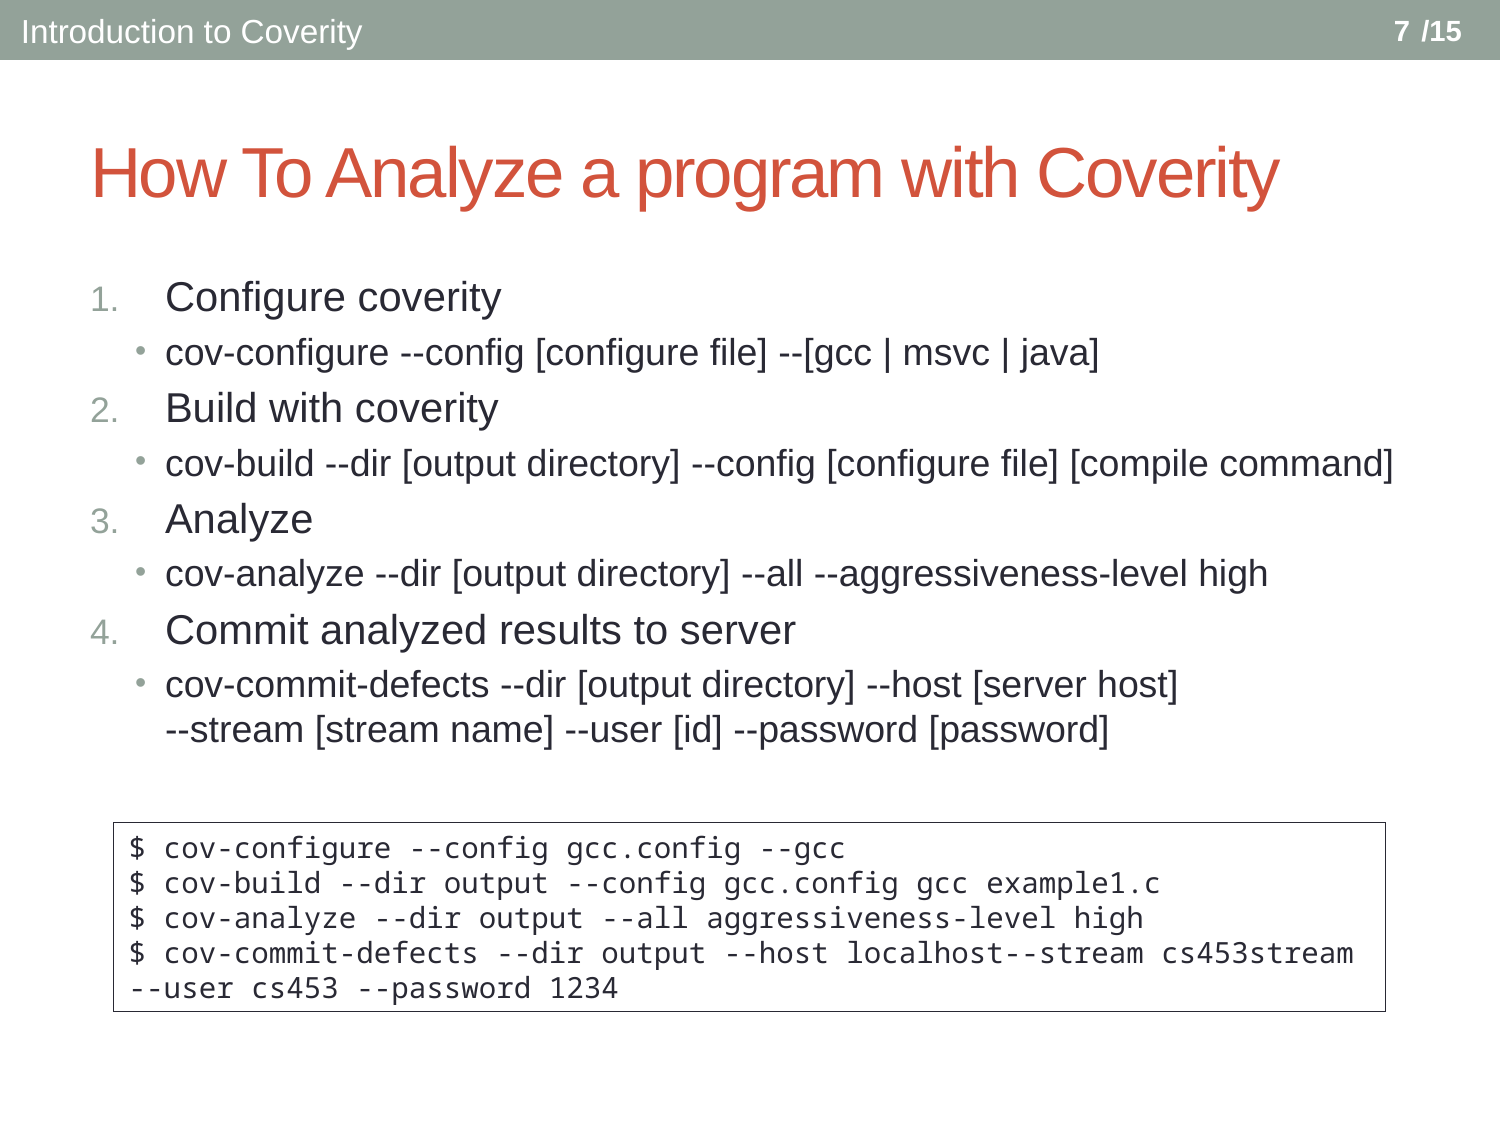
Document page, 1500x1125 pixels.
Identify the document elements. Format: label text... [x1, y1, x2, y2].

footer Introduction to Coverity [5, 9, 1294, 51]
slide_number 6 [1328, 3, 1425, 57]
title How To Analyze a program with Coverity [75, 87, 1425, 250]
list Configure coverity cov-configure --config [configure file] --[gcc | msvc | java] Build with coverity cov-build --dir [output directory] --config [configure file] [compile command] Analyze cov-analyze --dir [output directory] --all --aggressiveness-level high Commit analyzed results to server cov-commit-defects --dir [output directory] --host [server host] --stream [stream name] --user [id] --password [password] [75, 262, 1425, 1063]
text_box $ cov-configure --config gcc.config --gcc $ cov-build --dir output --config gcc.config gcc example1.c $ cov-analyze --dir output --all aggressiveness-level high $ cov-commit-defects --dir output --host localhost--stream cs453stream --user cs453 --password 1234 [113, 822, 1386, 1012]
